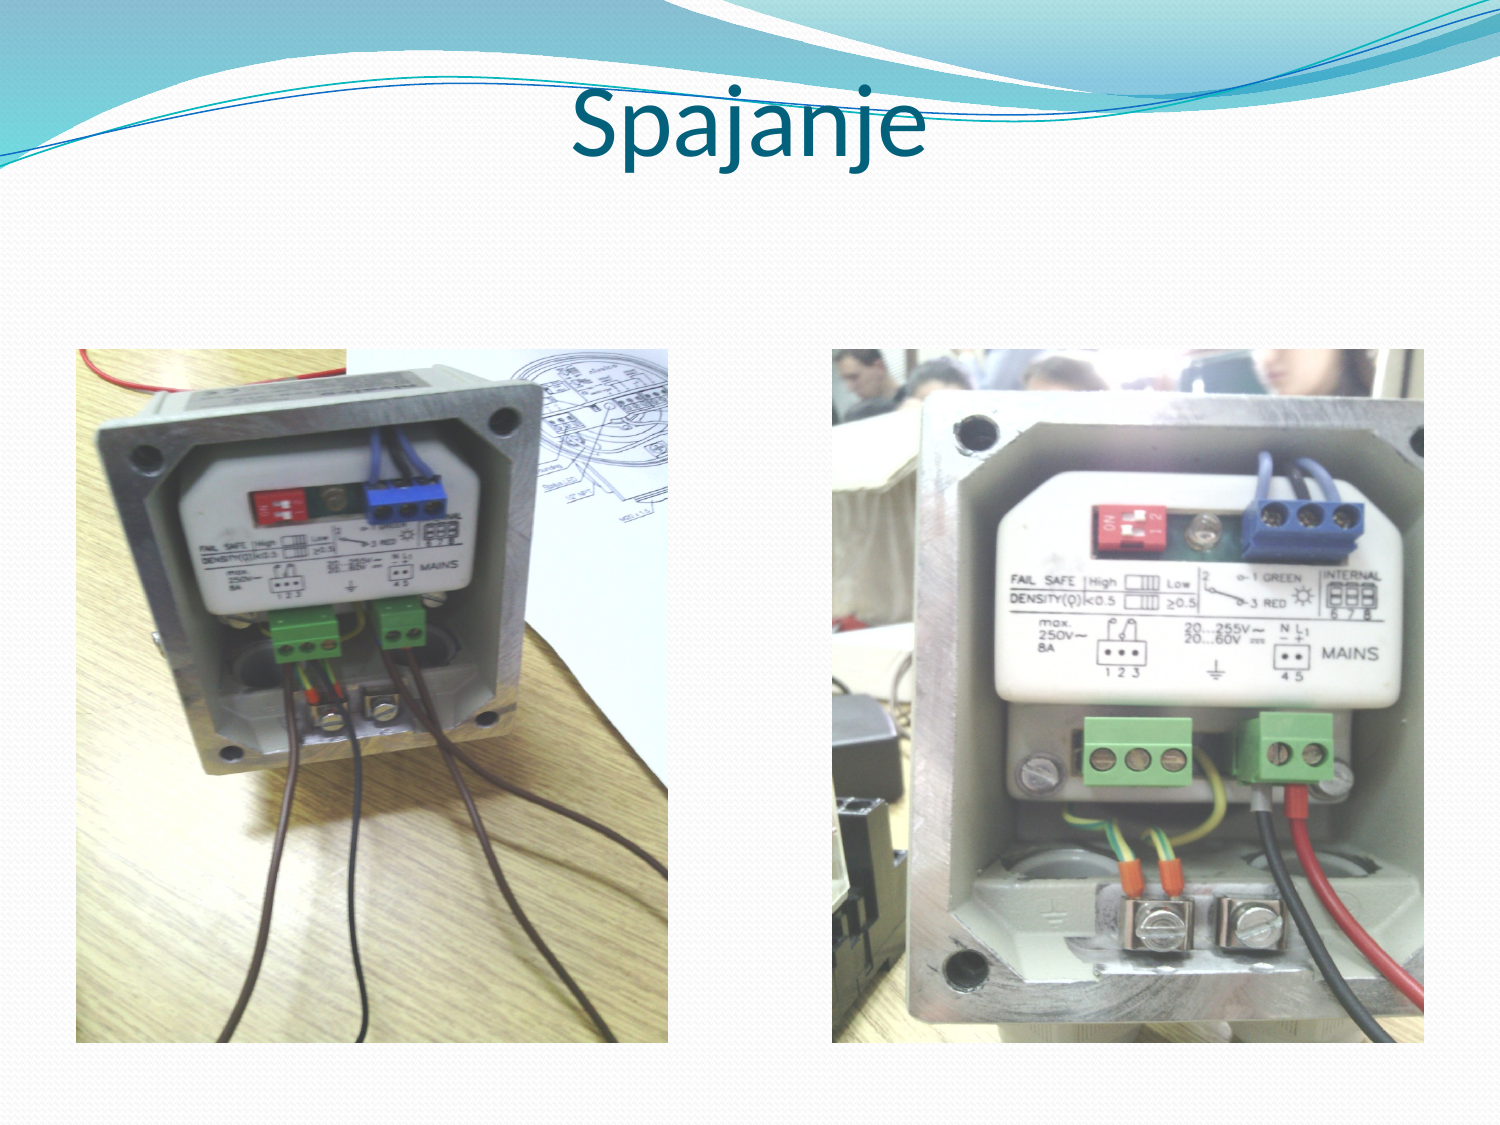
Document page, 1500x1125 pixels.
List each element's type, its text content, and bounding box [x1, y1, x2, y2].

title Spajanje [75, 45, 1425, 1047]
picture [832, 349, 1424, 1044]
picture [76, 349, 668, 1044]
